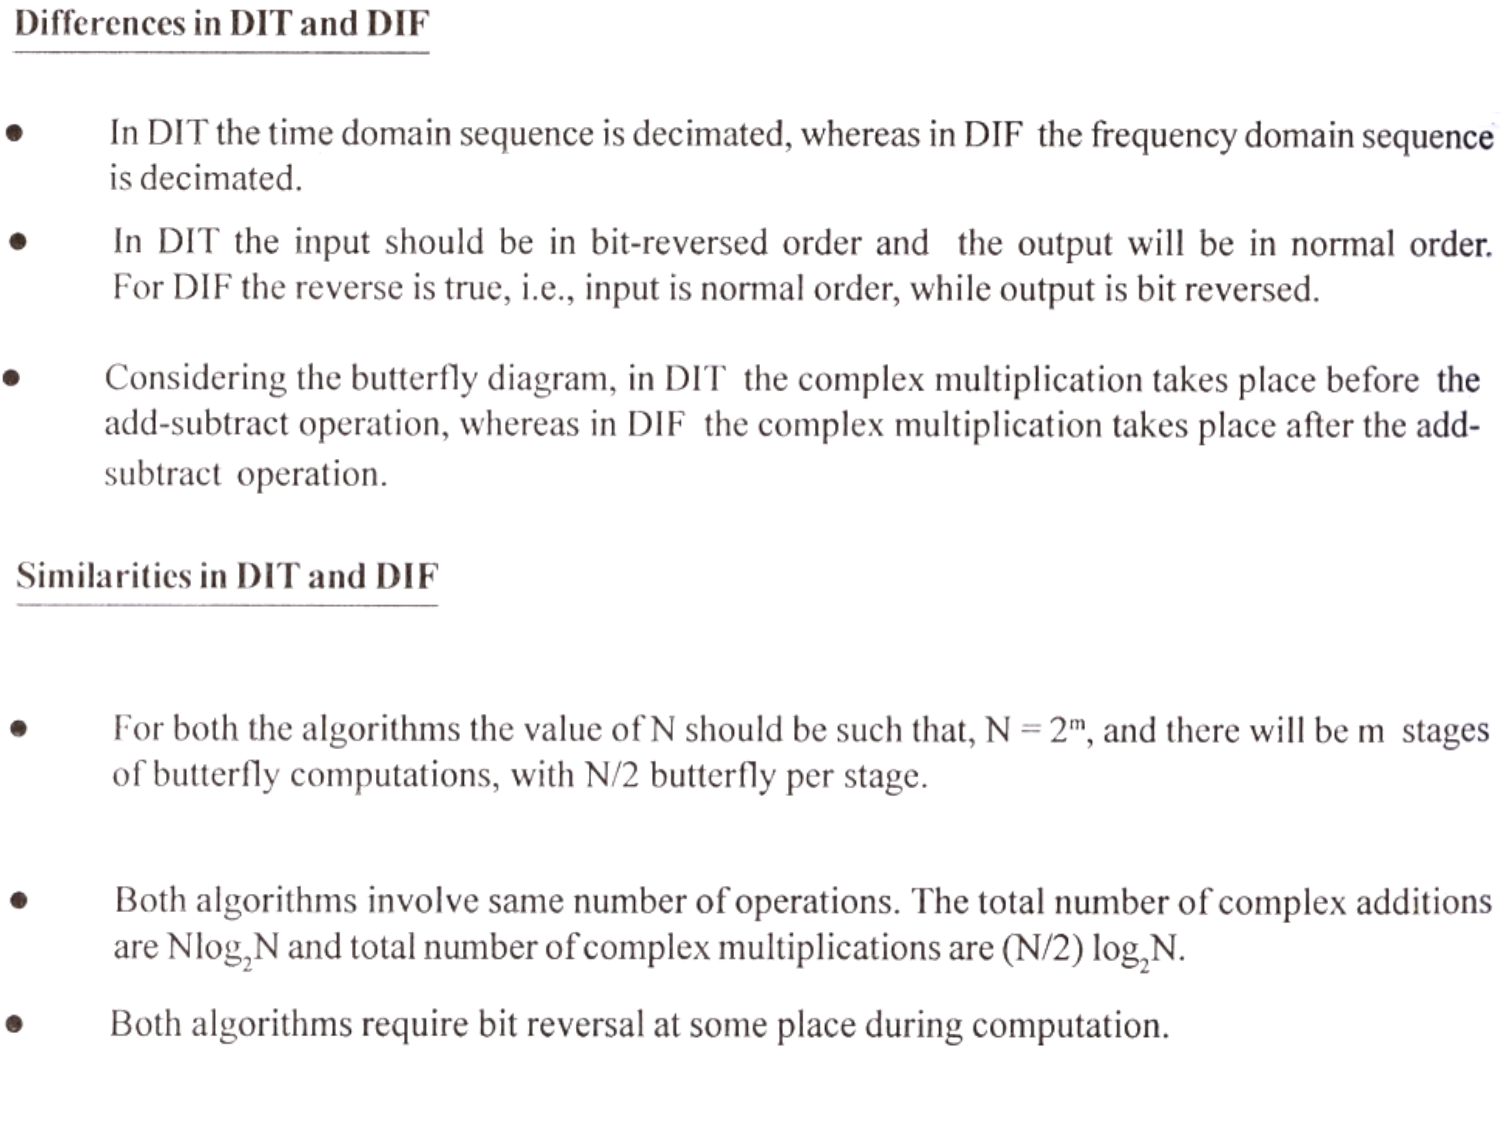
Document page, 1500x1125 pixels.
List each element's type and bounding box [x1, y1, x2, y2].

picture [0, 349, 1500, 497]
picture [0, 112, 1500, 205]
picture [0, 549, 440, 618]
picture [0, 0, 441, 69]
picture [0, 699, 1500, 799]
picture [0, 999, 1176, 1049]
picture [0, 212, 1500, 315]
picture [4, 874, 1500, 980]
